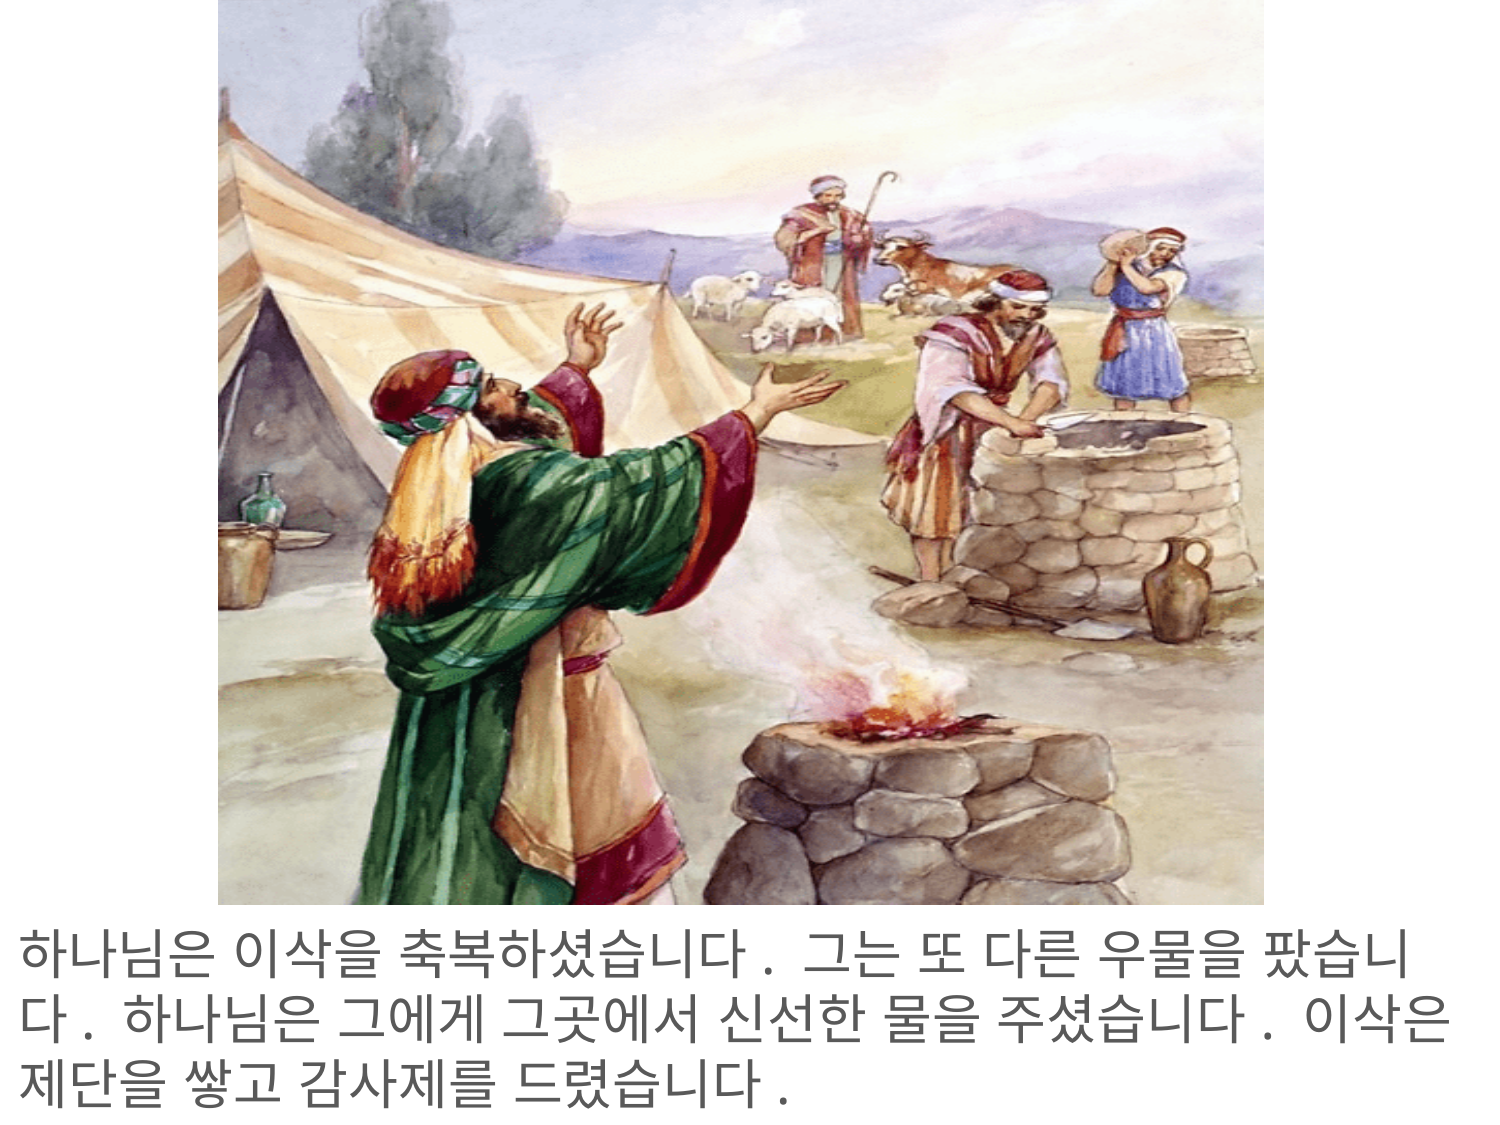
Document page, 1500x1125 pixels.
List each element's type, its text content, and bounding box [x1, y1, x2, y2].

picture [218, 0, 1264, 906]
text_box 하나님은 이삭을 축복하셨습니다. 그는 또 다른 우물을 팠습니다. 하나님은 그에게 그곳에서 신선한 물을 주셨습니다. 이삭은 제단을 쌓고 감사제를 드렸습니다. [3, 912, 1489, 1123]
